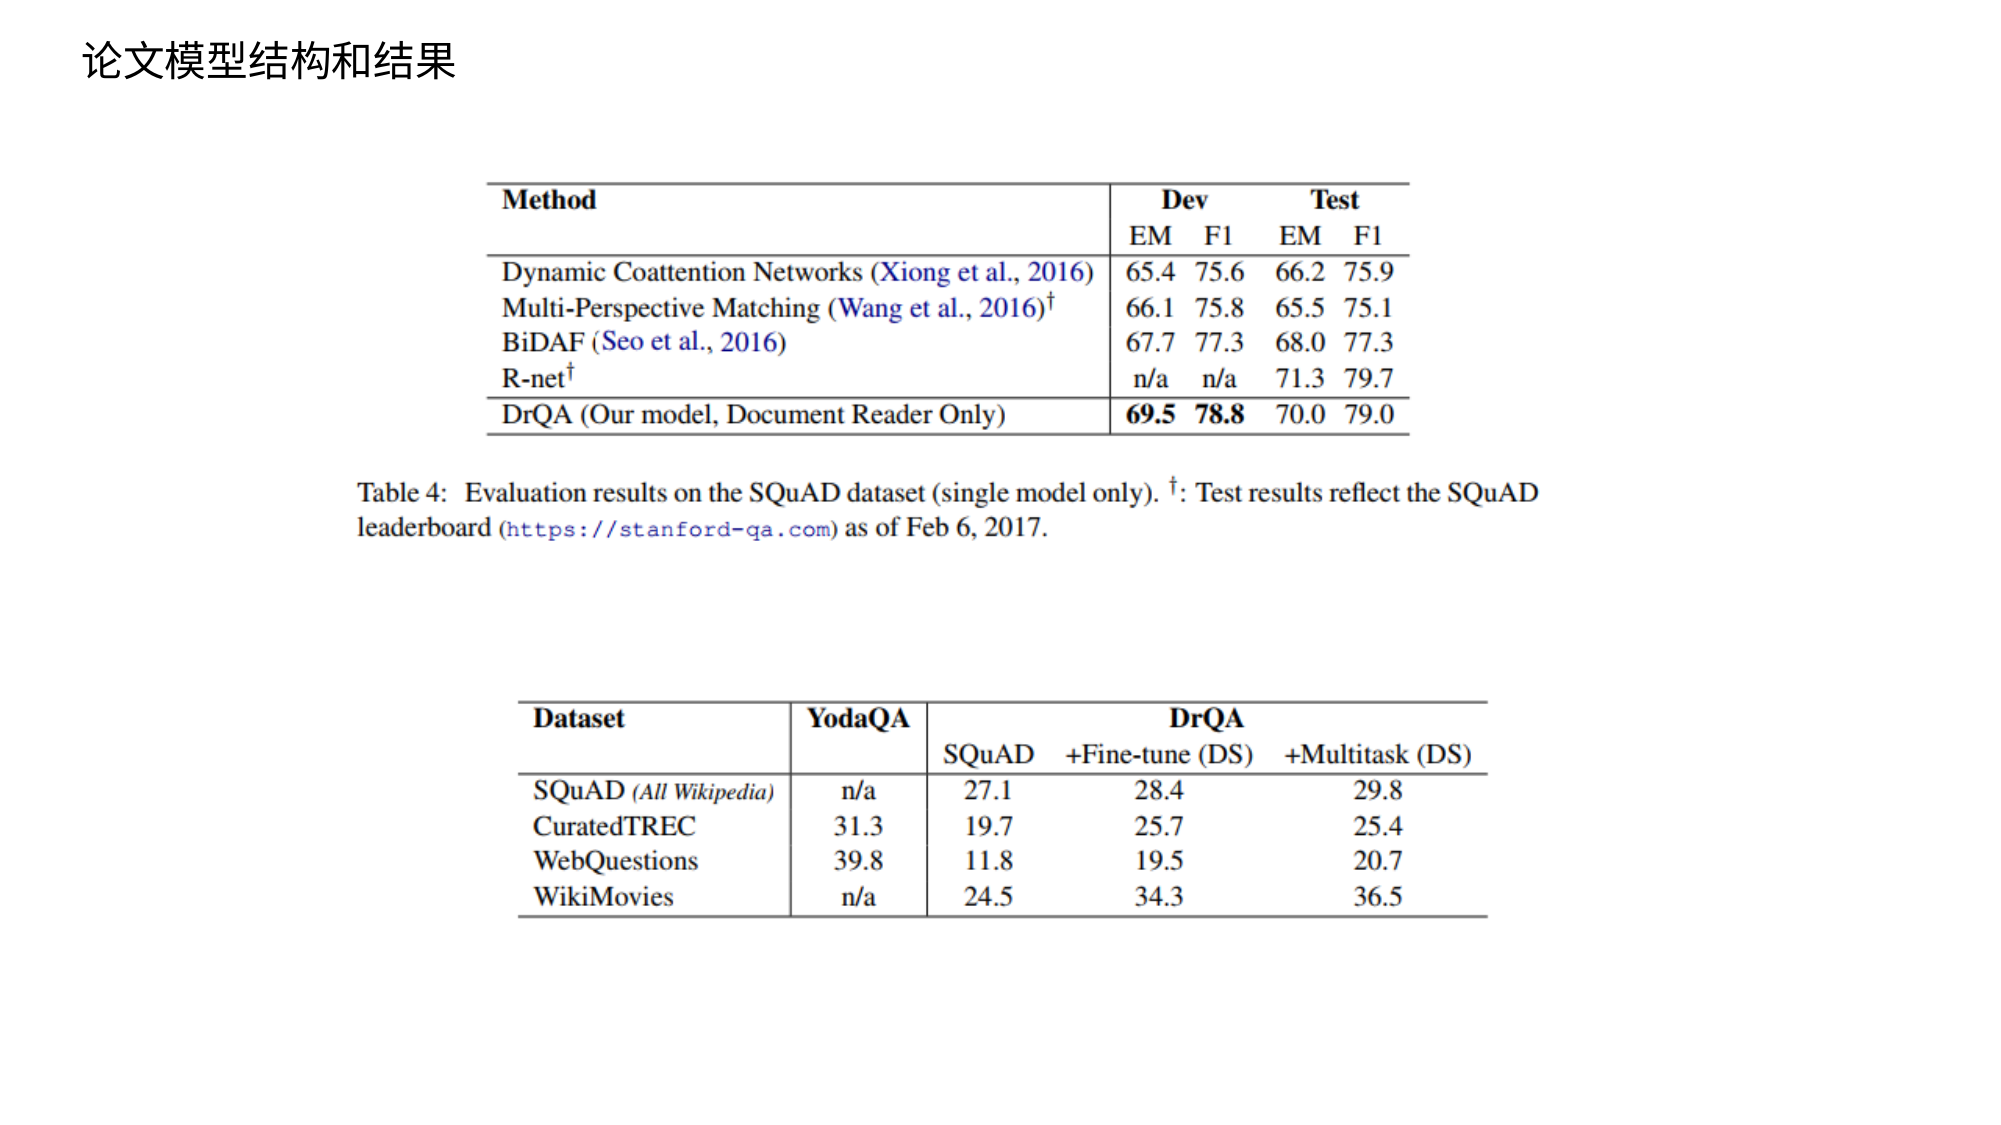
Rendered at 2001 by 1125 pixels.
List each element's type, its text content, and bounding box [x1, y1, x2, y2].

text_box 论文模型结构和结果 [66, 27, 473, 93]
picture [286, 123, 1638, 577]
picture [473, 668, 1543, 932]
